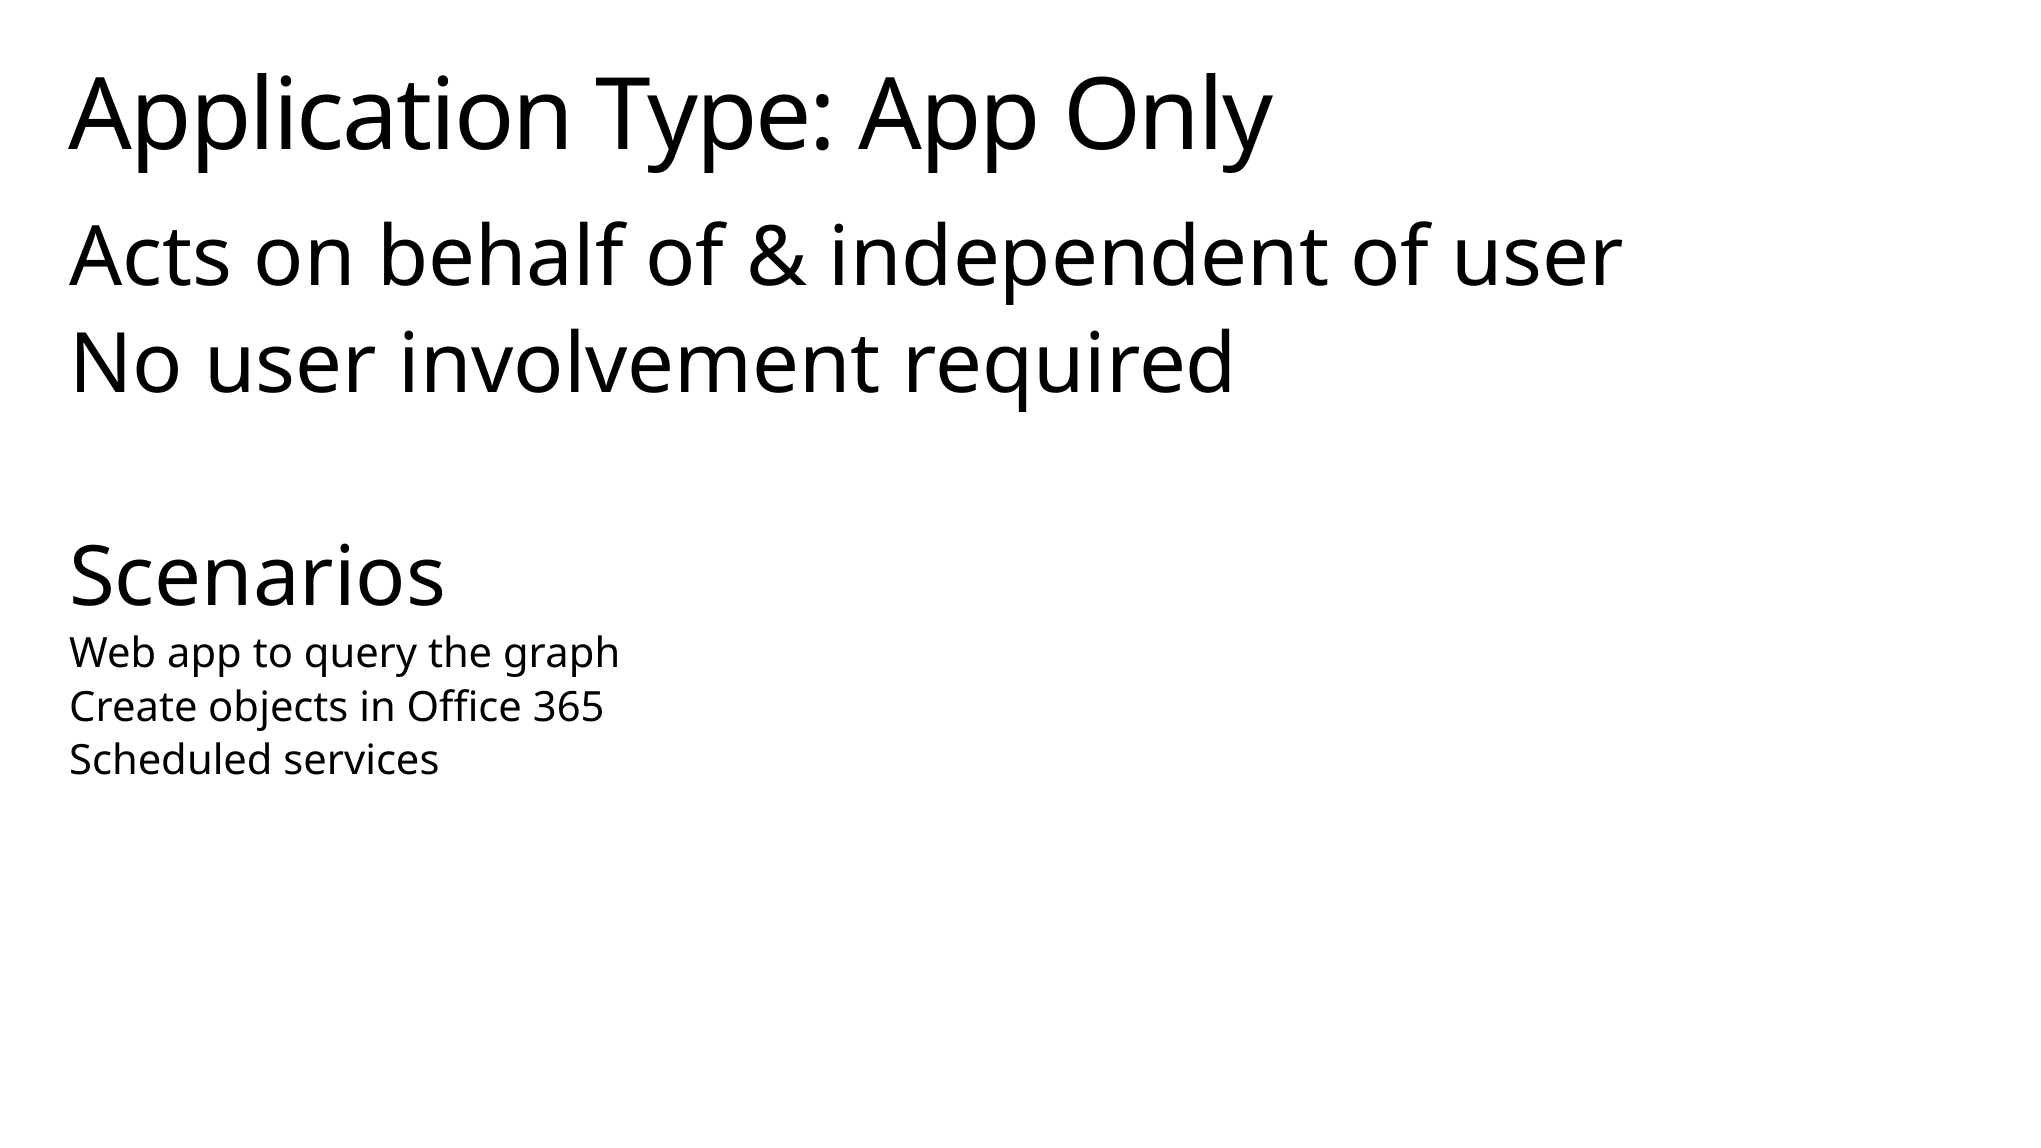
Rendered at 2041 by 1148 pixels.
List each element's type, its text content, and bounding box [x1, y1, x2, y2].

title Application Type: App Only [45, 48, 1996, 199]
list Acts on behalf of & independent of user No user involvement required Scenarios Web app to query the graph Create objects in Office 365 Scheduled services [45, 198, 1995, 821]
